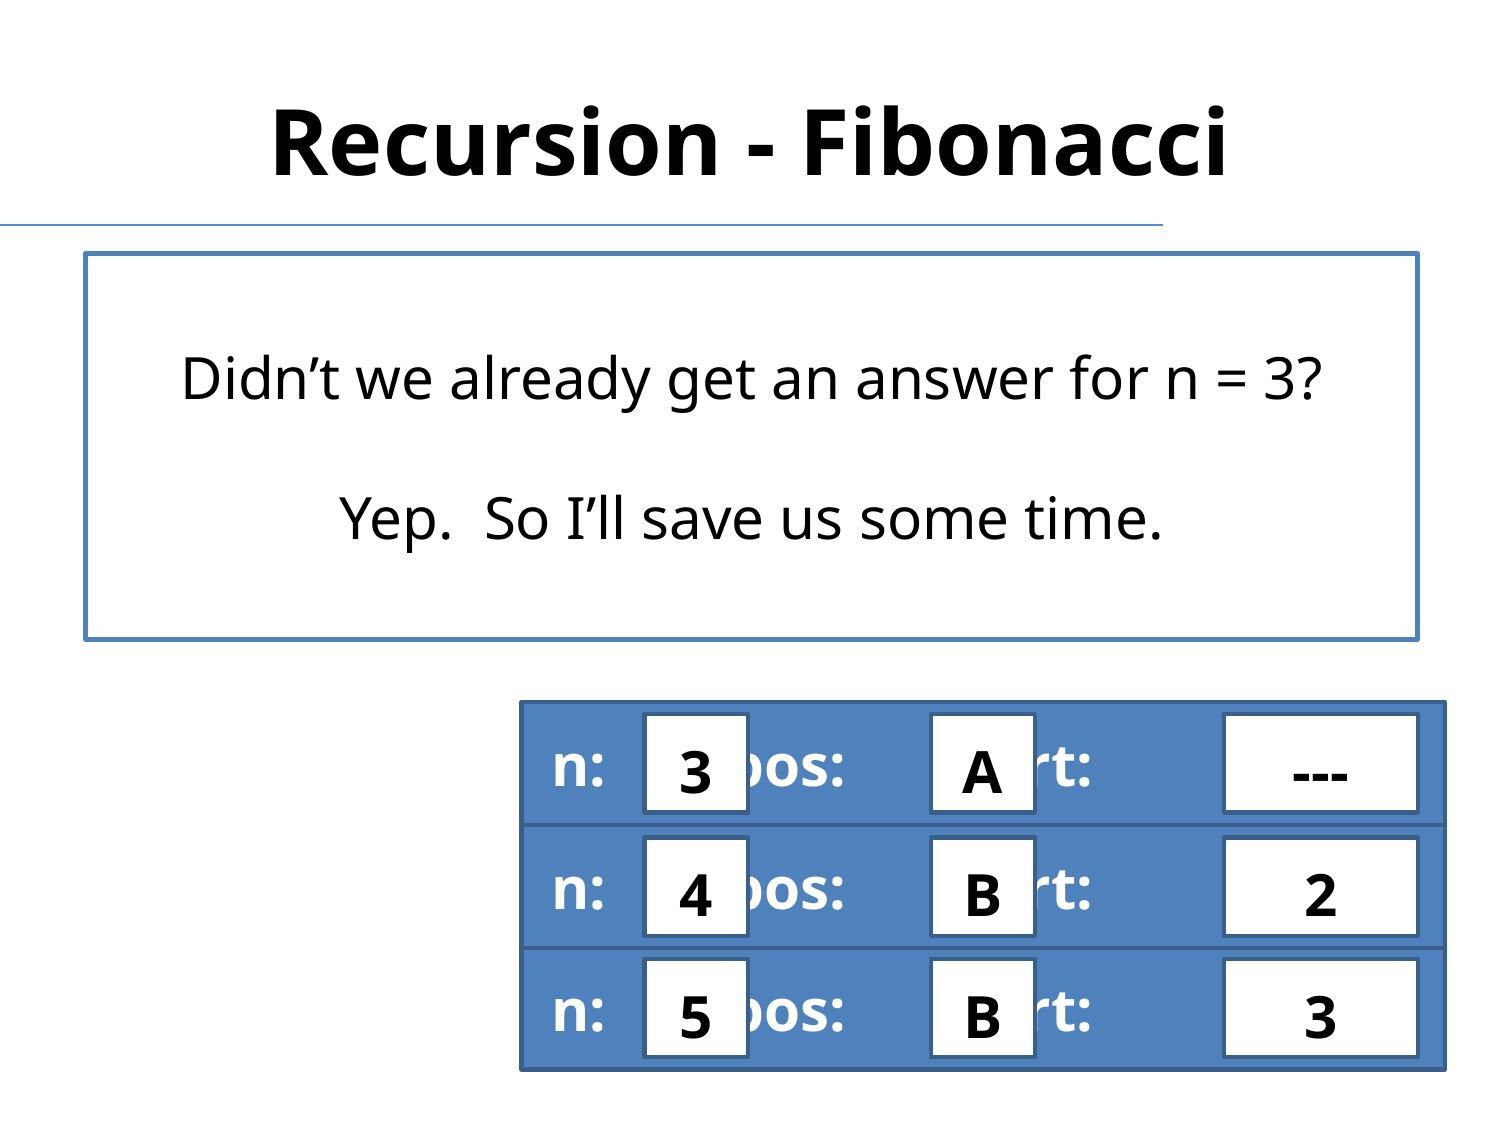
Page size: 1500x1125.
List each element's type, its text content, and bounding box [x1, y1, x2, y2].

title Recursion - Fibonacci [75, 45, 1425, 233]
list if(n == 0 || n == 1) return 1; else A: return fibonacci(n-2) + B: fibonacci(n-1); [75, 262, 1425, 1005]
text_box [521, 701, 1445, 826]
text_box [521, 956, 1445, 1070]
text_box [521, 832, 1445, 949]
text_box Didn’t we already get an answer for n = 3? Yep. So I’ll save us some time. [84, 251, 1420, 641]
